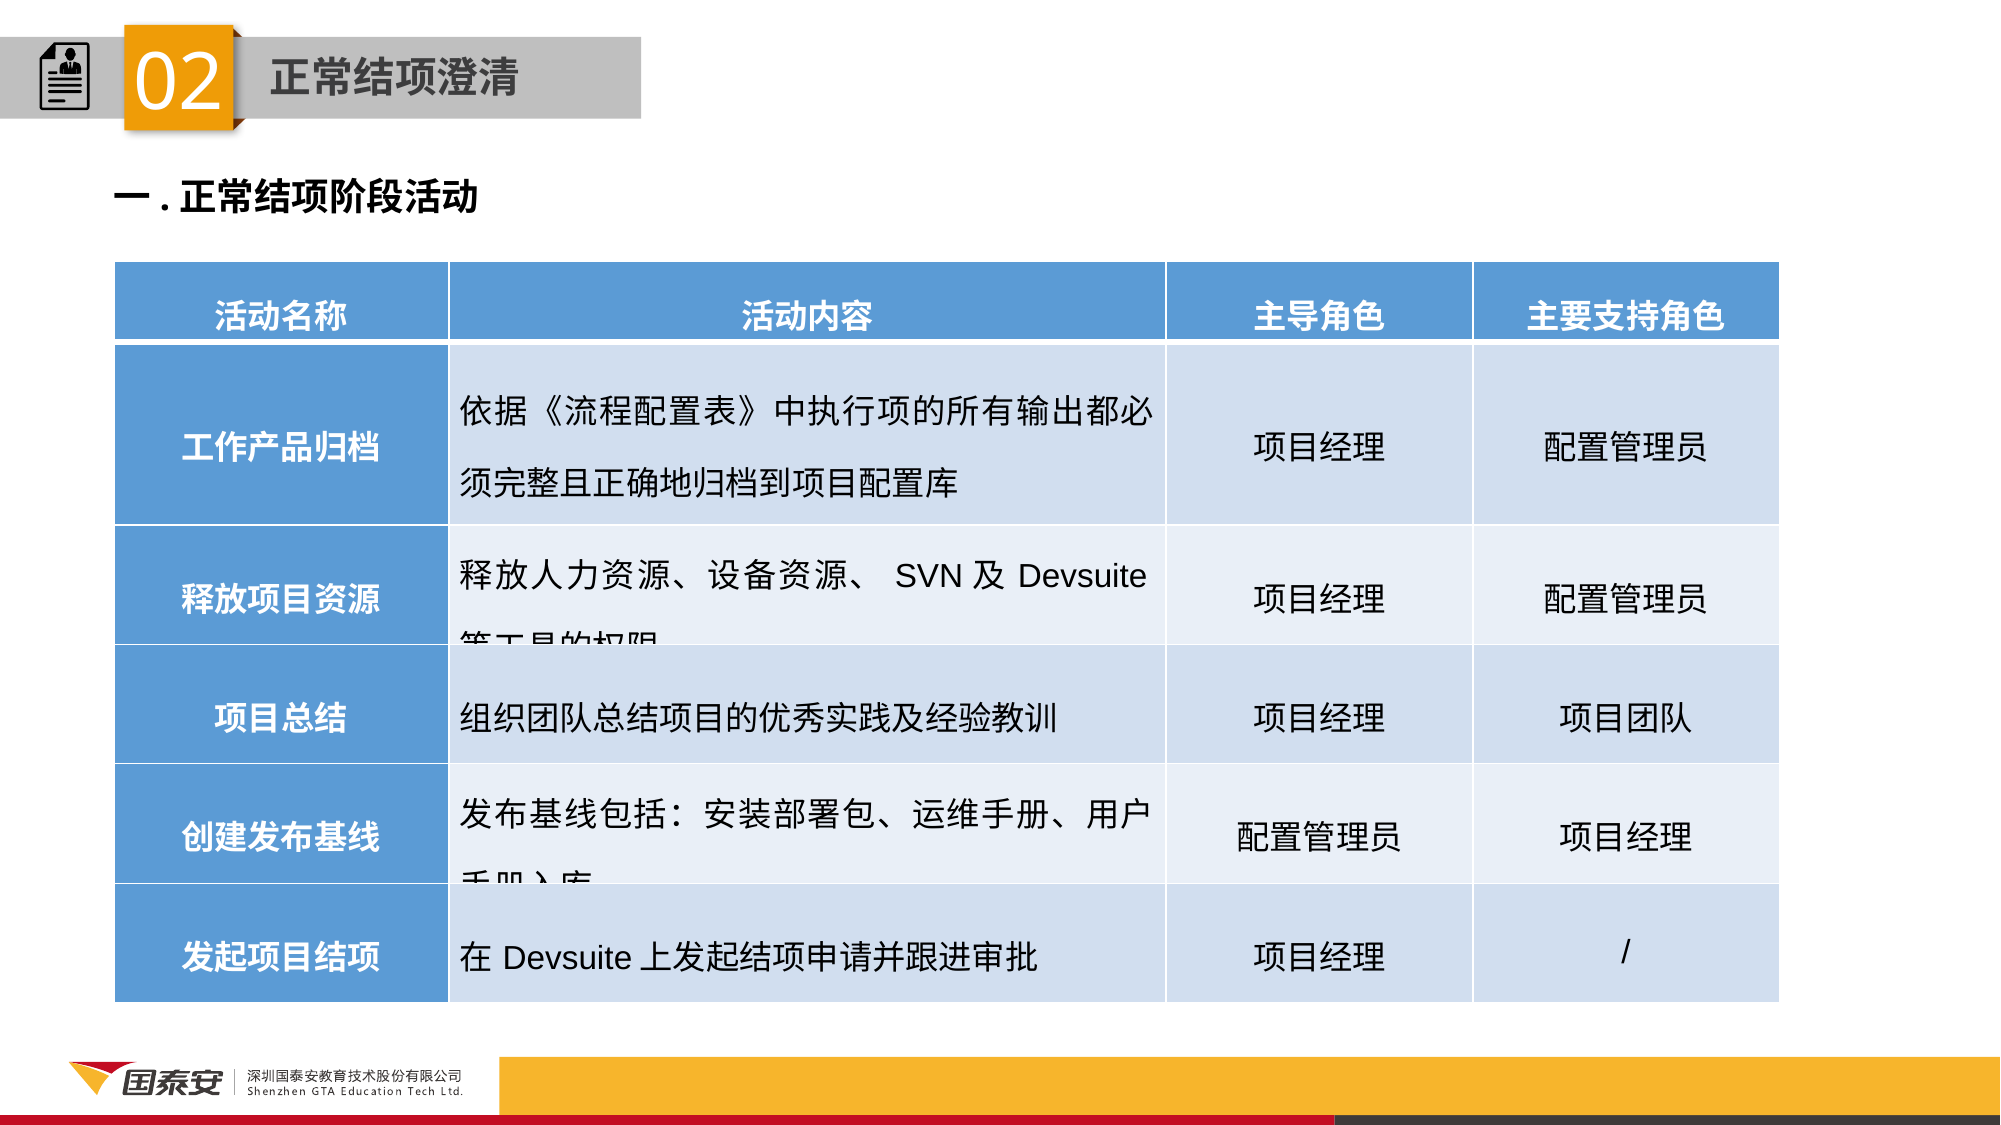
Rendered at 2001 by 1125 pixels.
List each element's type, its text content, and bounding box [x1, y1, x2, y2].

table_cell 发起项目结项 [115, 884, 448, 1002]
table_cell 释放项目资源 [115, 526, 448, 644]
table_cell 项目经理 [1167, 345, 1472, 524]
table_header 主导角色 [1167, 262, 1472, 339]
table_cell 依据《流程配置表》中执行项的所有输出都必须完整且正确地归档到项目配置库 [450, 345, 1165, 524]
table_cell 在Devsuite上发起结项申请并跟进审批 [450, 884, 1165, 1002]
table_cell 工作产品归档 [115, 345, 448, 524]
table_cell 配置管理员 [1474, 526, 1779, 644]
table_cell 项目团队 [1474, 645, 1779, 763]
table_cell 项目经理 [1474, 764, 1779, 883]
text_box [0, 24, 652, 131]
table_cell 创建发布基线 [115, 764, 448, 883]
table_cell 项目经理 [1167, 645, 1472, 763]
table_cell 释放人力资源、设备资源、SVN及Devsuite等工具的权限 [450, 526, 1165, 644]
text_box [113, 259, 1938, 580]
table_cell 配置管理员 [1474, 345, 1779, 524]
table_cell / [1474, 884, 1779, 1002]
table_cell 项目经理 [1167, 526, 1472, 644]
table_header 活动名称 [115, 262, 448, 339]
table_cell 组织团队总结项目的优秀实践及经验教训 [450, 645, 1165, 763]
table_cell 项目经理 [1167, 884, 1472, 1002]
table_cell 配置管理员 [1167, 764, 1472, 883]
table_cell 项目总结 [115, 645, 448, 763]
table_cell 发布基线包括：安装部署包、运维手册、用户手册入库 [450, 764, 1165, 883]
text_box 一.正常结项阶段活动 [98, 165, 494, 226]
table_header 活动内容 [450, 262, 1165, 339]
table_header 主要支持角色 [1474, 262, 1779, 339]
